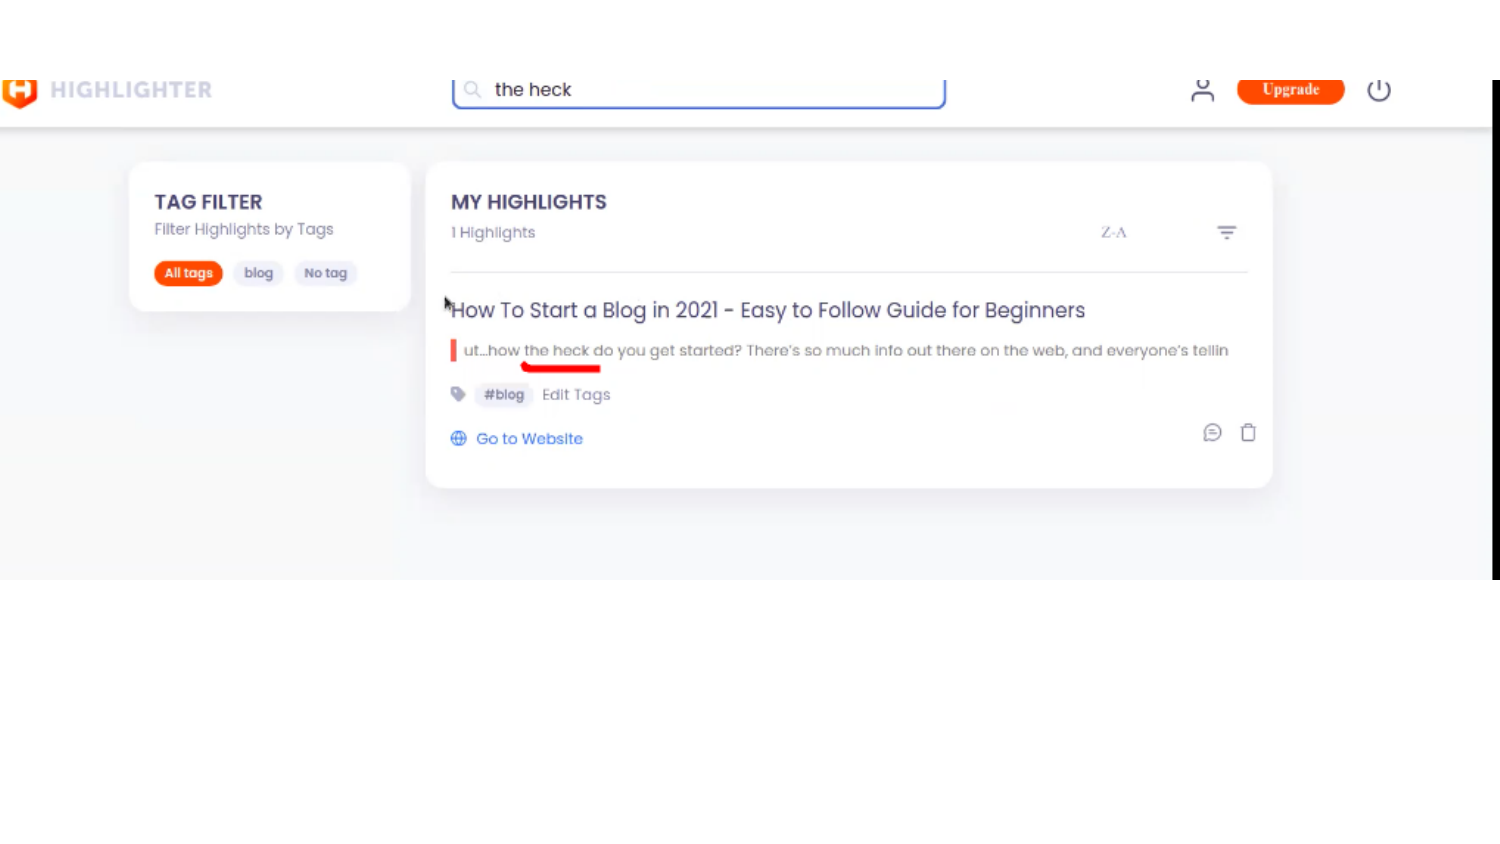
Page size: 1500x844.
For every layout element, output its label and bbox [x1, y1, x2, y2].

picture [0, 79, 1500, 580]
